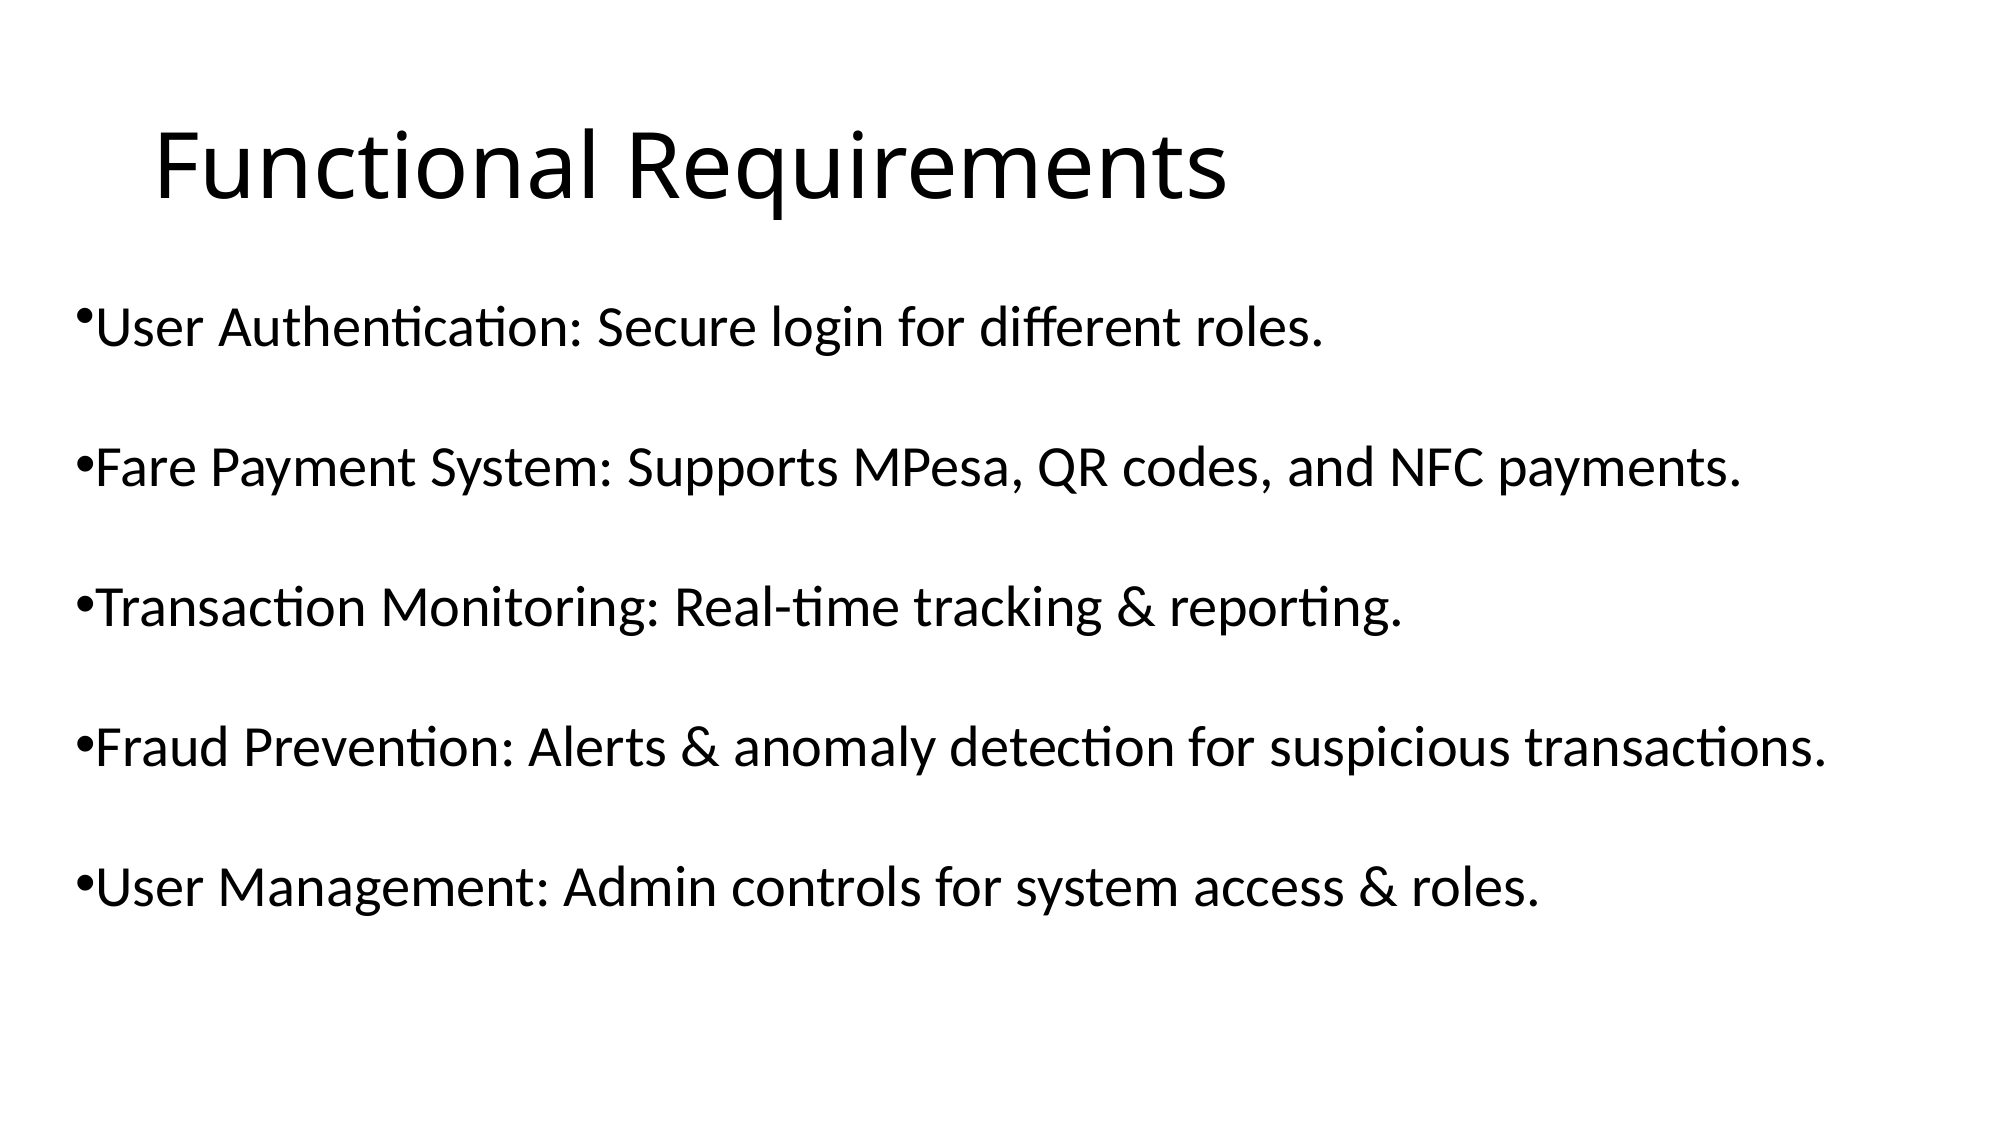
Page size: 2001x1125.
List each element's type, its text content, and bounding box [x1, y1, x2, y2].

list User Authentication: Secure login for different roles. Fare Payment System: Supports MPesa, QR codes, and NFC payments. Transaction Monitoring: Real-time tracking & reporting. Fraud Prevention: Alerts & anomaly detection for suspicious transactions. User Management: Admin controls for system access & roles. [60, 276, 1903, 930]
title Functional Requirements [137, 59, 1863, 276]
